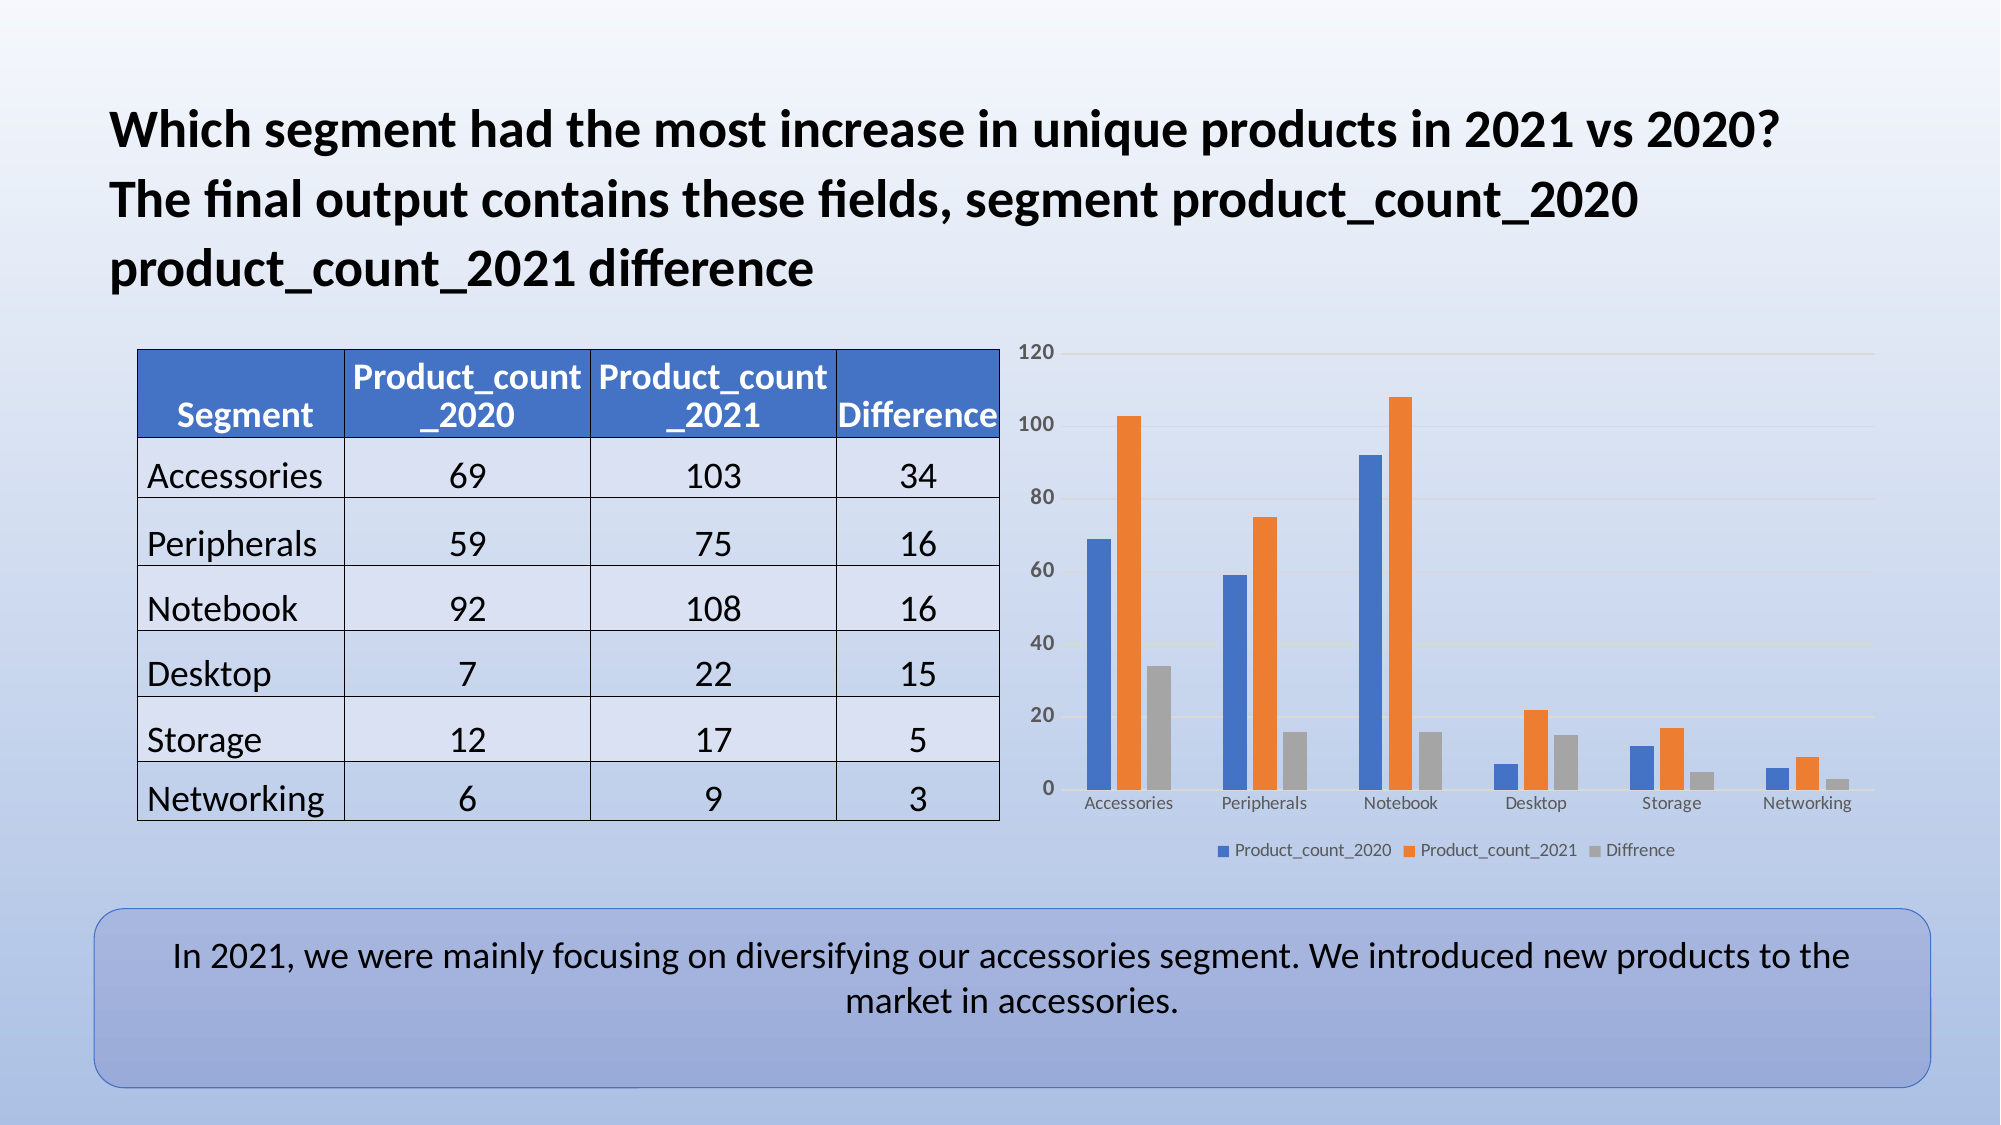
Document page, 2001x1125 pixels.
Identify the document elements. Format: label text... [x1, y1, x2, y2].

table_cell Accessories [138, 438, 344, 497]
table_cell Storage [138, 697, 344, 761]
table_cell 15 [837, 631, 999, 696]
table_header Product_count_2021 [591, 350, 836, 437]
table_cell 108 [591, 566, 836, 630]
table_cell 16 [837, 498, 999, 565]
table_header Segment [138, 350, 344, 437]
table_header Product_count_2020 [345, 350, 590, 437]
table_cell 7 [345, 631, 590, 696]
table_cell Peripherals [138, 498, 344, 565]
table_cell 34 [837, 438, 999, 497]
chart [999, 331, 1894, 867]
table_cell Desktop [138, 631, 344, 696]
table_cell 12 [345, 697, 590, 761]
table_cell 5 [837, 697, 999, 761]
text_box In 2021, we were mainly focusing on diversifying our accessories segment. We introduced new products to the market in accessories. [93, 908, 1932, 1089]
table_cell 69 [345, 438, 590, 497]
table_cell 16 [837, 566, 999, 630]
table_cell 9 [591, 762, 836, 820]
table_cell 92 [345, 566, 590, 630]
table_cell 6 [345, 762, 590, 820]
table_header Difference [837, 350, 999, 437]
table_cell 17 [591, 697, 836, 761]
title Which segment had the most increase in unique products in 2021 vs 2020? The final output contains these fields, segment product_count_2020 product_count_2021 difference [94, 37, 1894, 349]
table_cell Networking [138, 762, 344, 820]
table_cell 3 [837, 762, 999, 820]
table_cell 22 [591, 631, 836, 696]
table_cell 75 [591, 498, 836, 565]
table_cell 59 [345, 498, 590, 565]
table_cell 103 [591, 438, 836, 497]
table_cell Notebook [138, 566, 344, 630]
